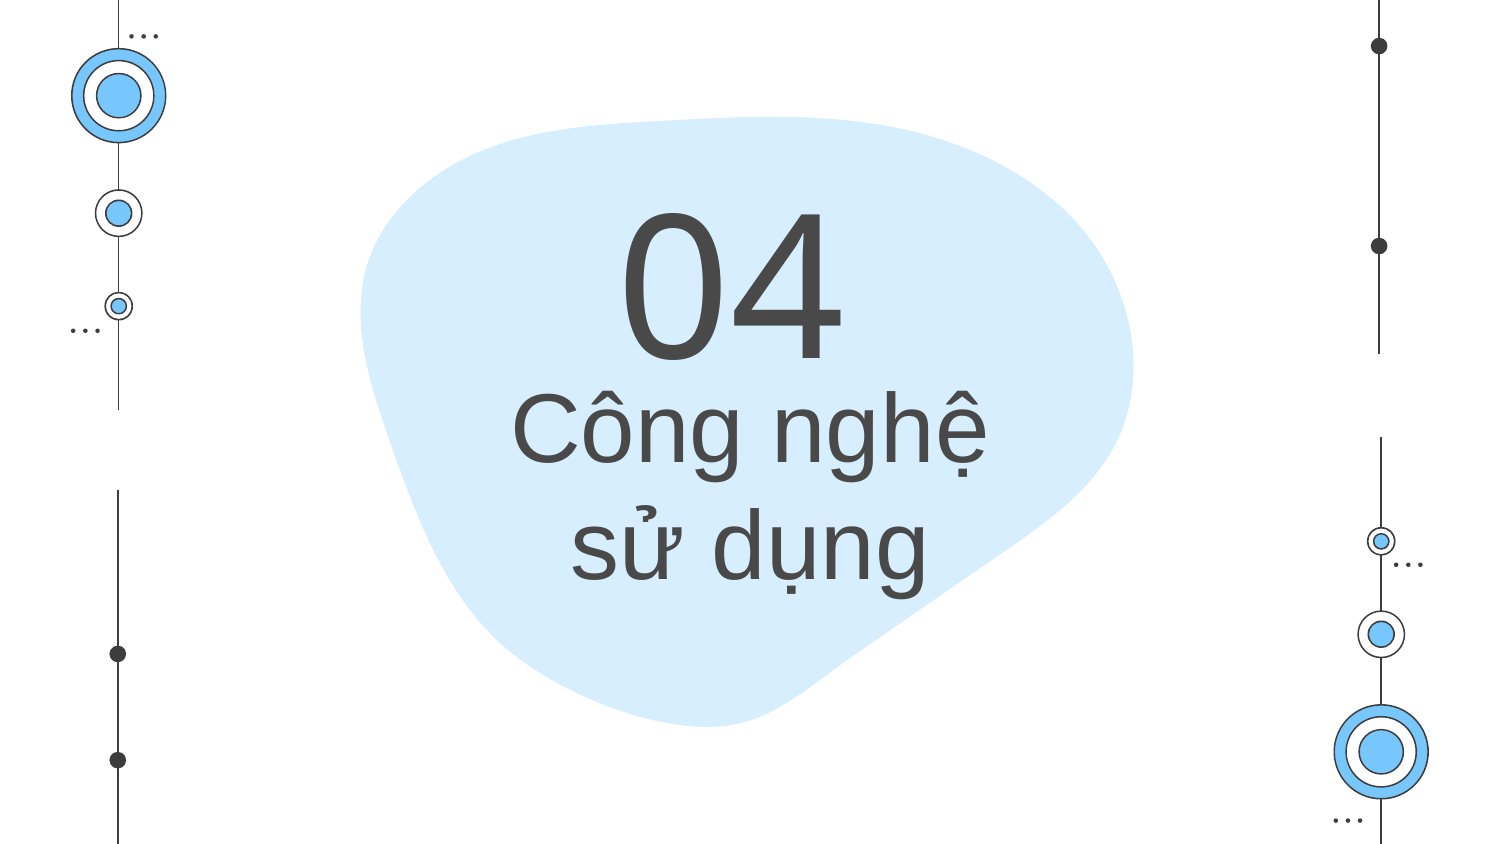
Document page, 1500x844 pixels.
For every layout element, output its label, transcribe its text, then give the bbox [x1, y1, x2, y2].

title Công nghệ sử dụng [487, 415, 1013, 548]
title 04 [487, 190, 975, 366]
